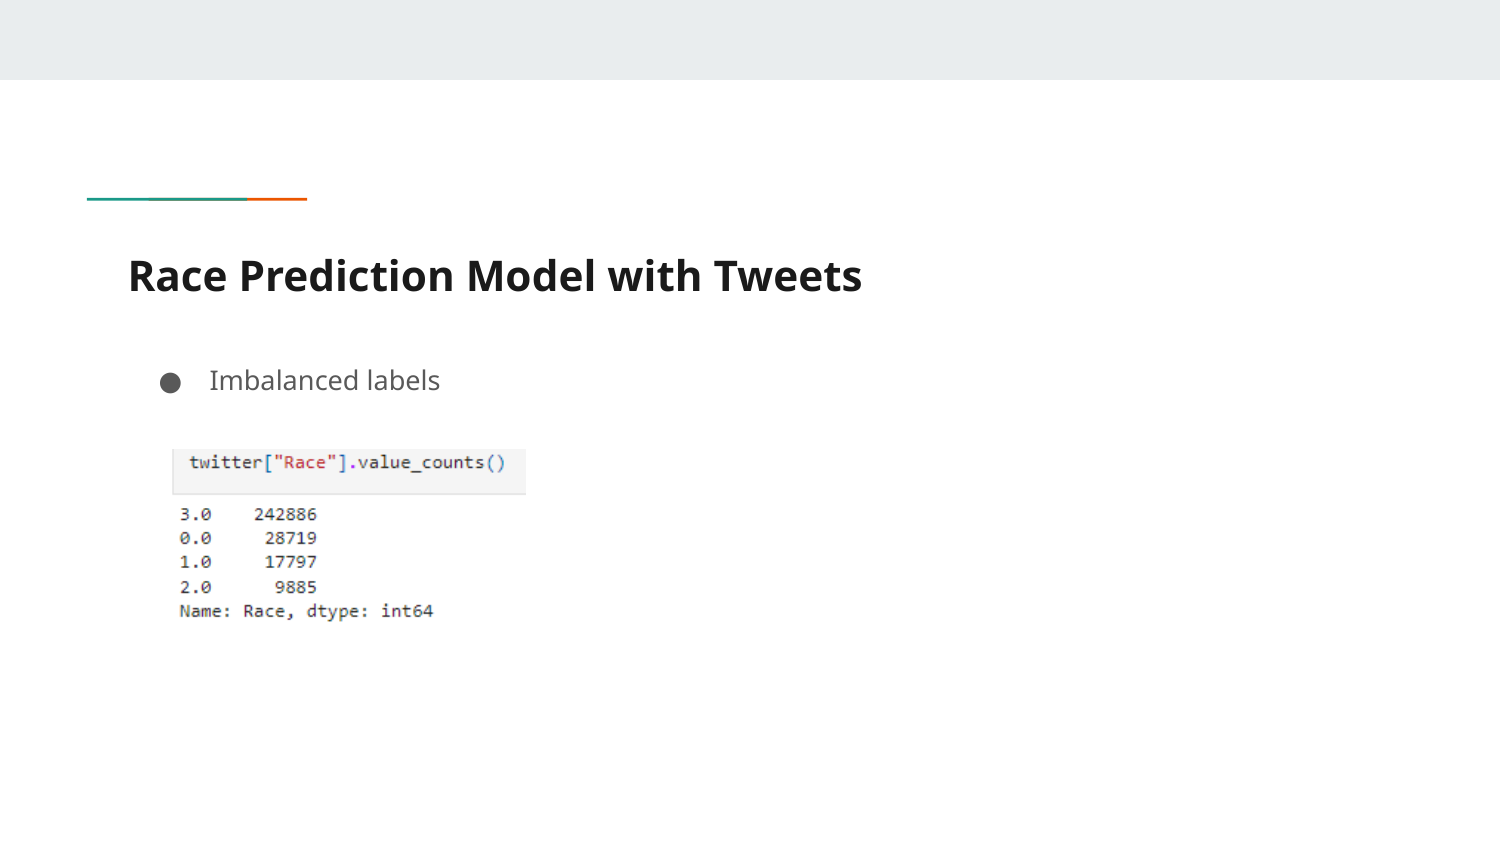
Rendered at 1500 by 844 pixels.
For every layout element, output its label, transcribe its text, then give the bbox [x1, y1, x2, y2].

list Imbalanced labels [119, 341, 1381, 712]
picture [170, 449, 526, 632]
title Race Prediction Model with Tweets [112, 231, 1374, 320]
